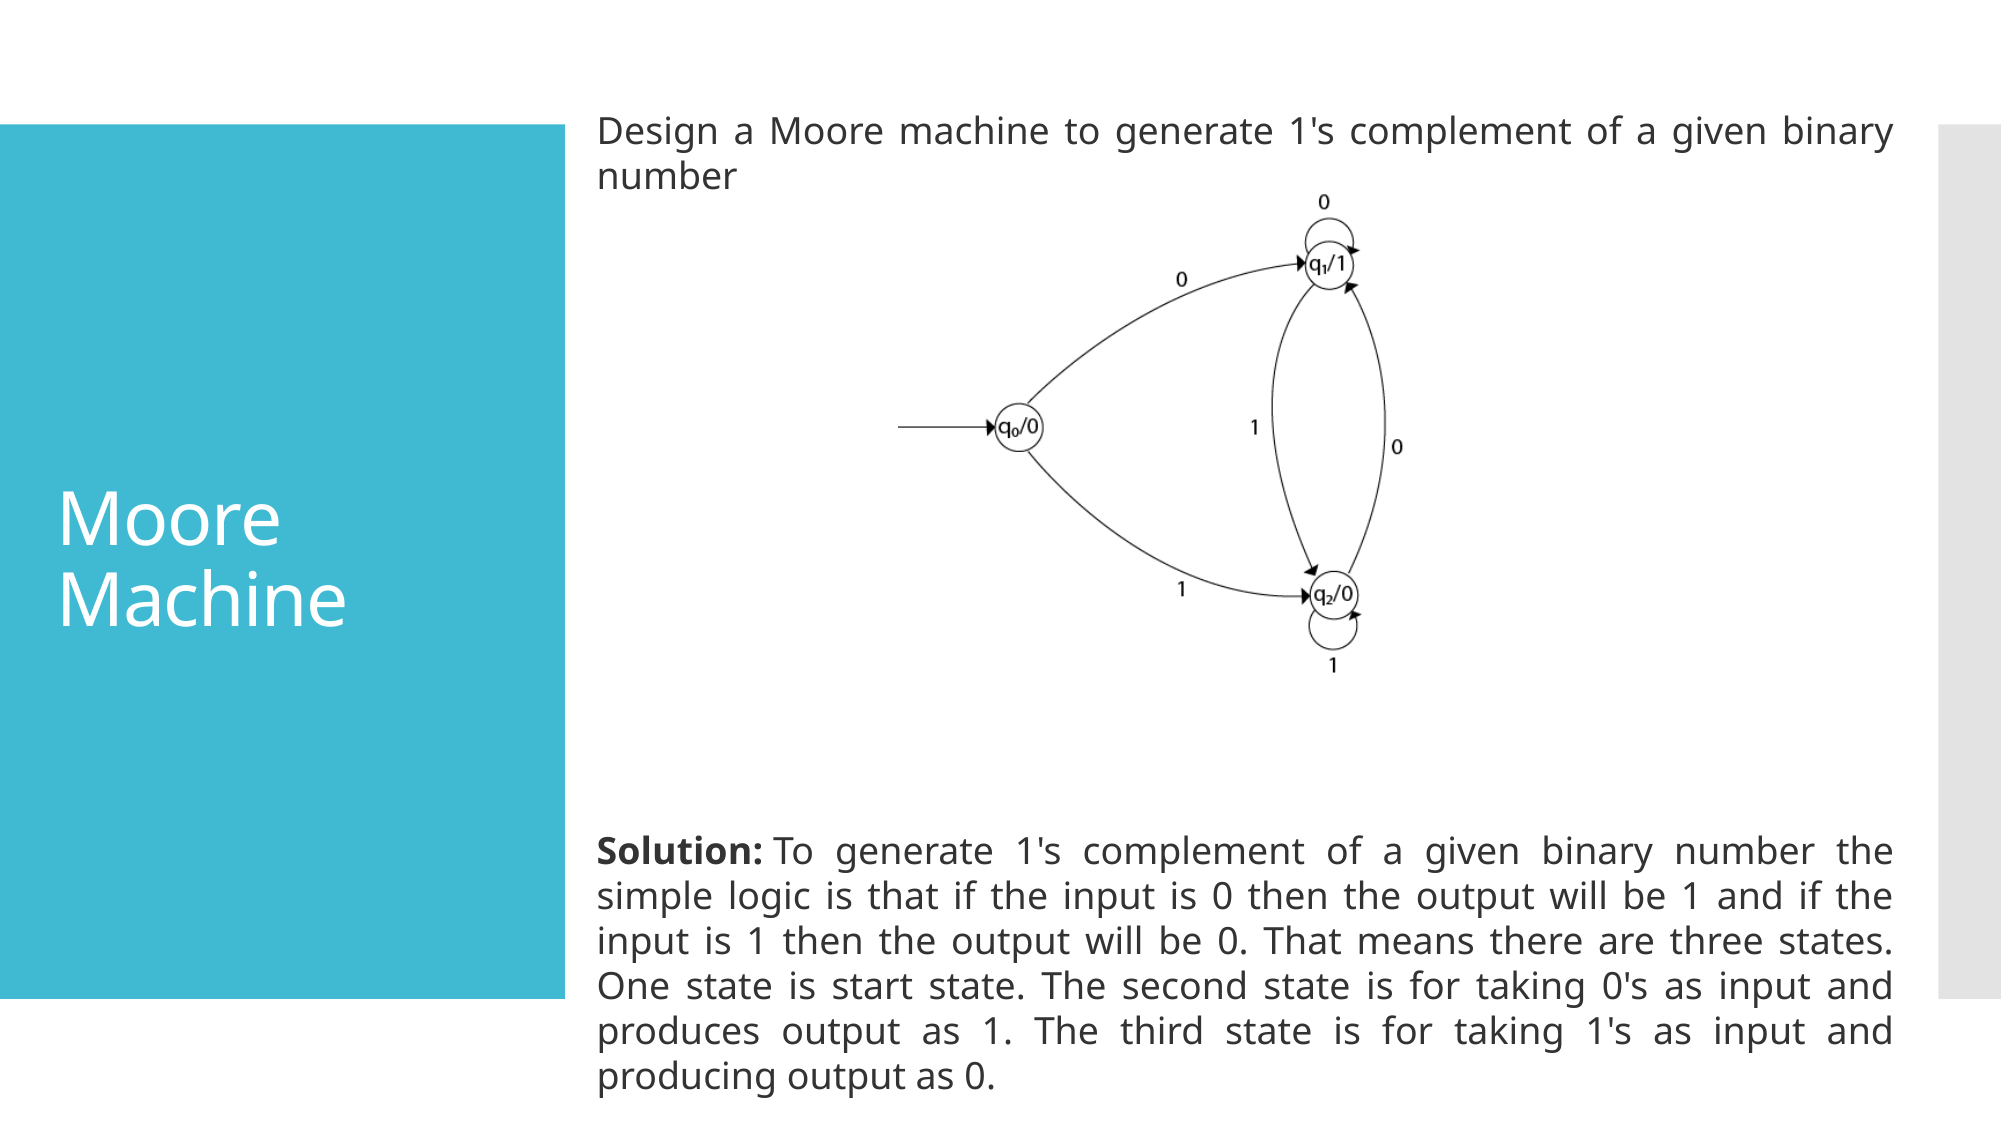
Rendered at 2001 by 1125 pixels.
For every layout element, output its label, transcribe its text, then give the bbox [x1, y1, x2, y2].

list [898, 184, 1488, 683]
title Moore Machine [41, 184, 525, 940]
text_box Design a Moore machine to generate 1's complement of a given binary number Solution: To generate 1's complement of a given binary number the simple logic is that if the input is 0 then the output will be 1 and if the input is 1 then the output will be 0. That means there are three states. One state is start state. The second state is for taking 0's as input and produces output as 1. The third state is for taking 1's as input and producing output as 0. [581, 99, 1910, 1105]
